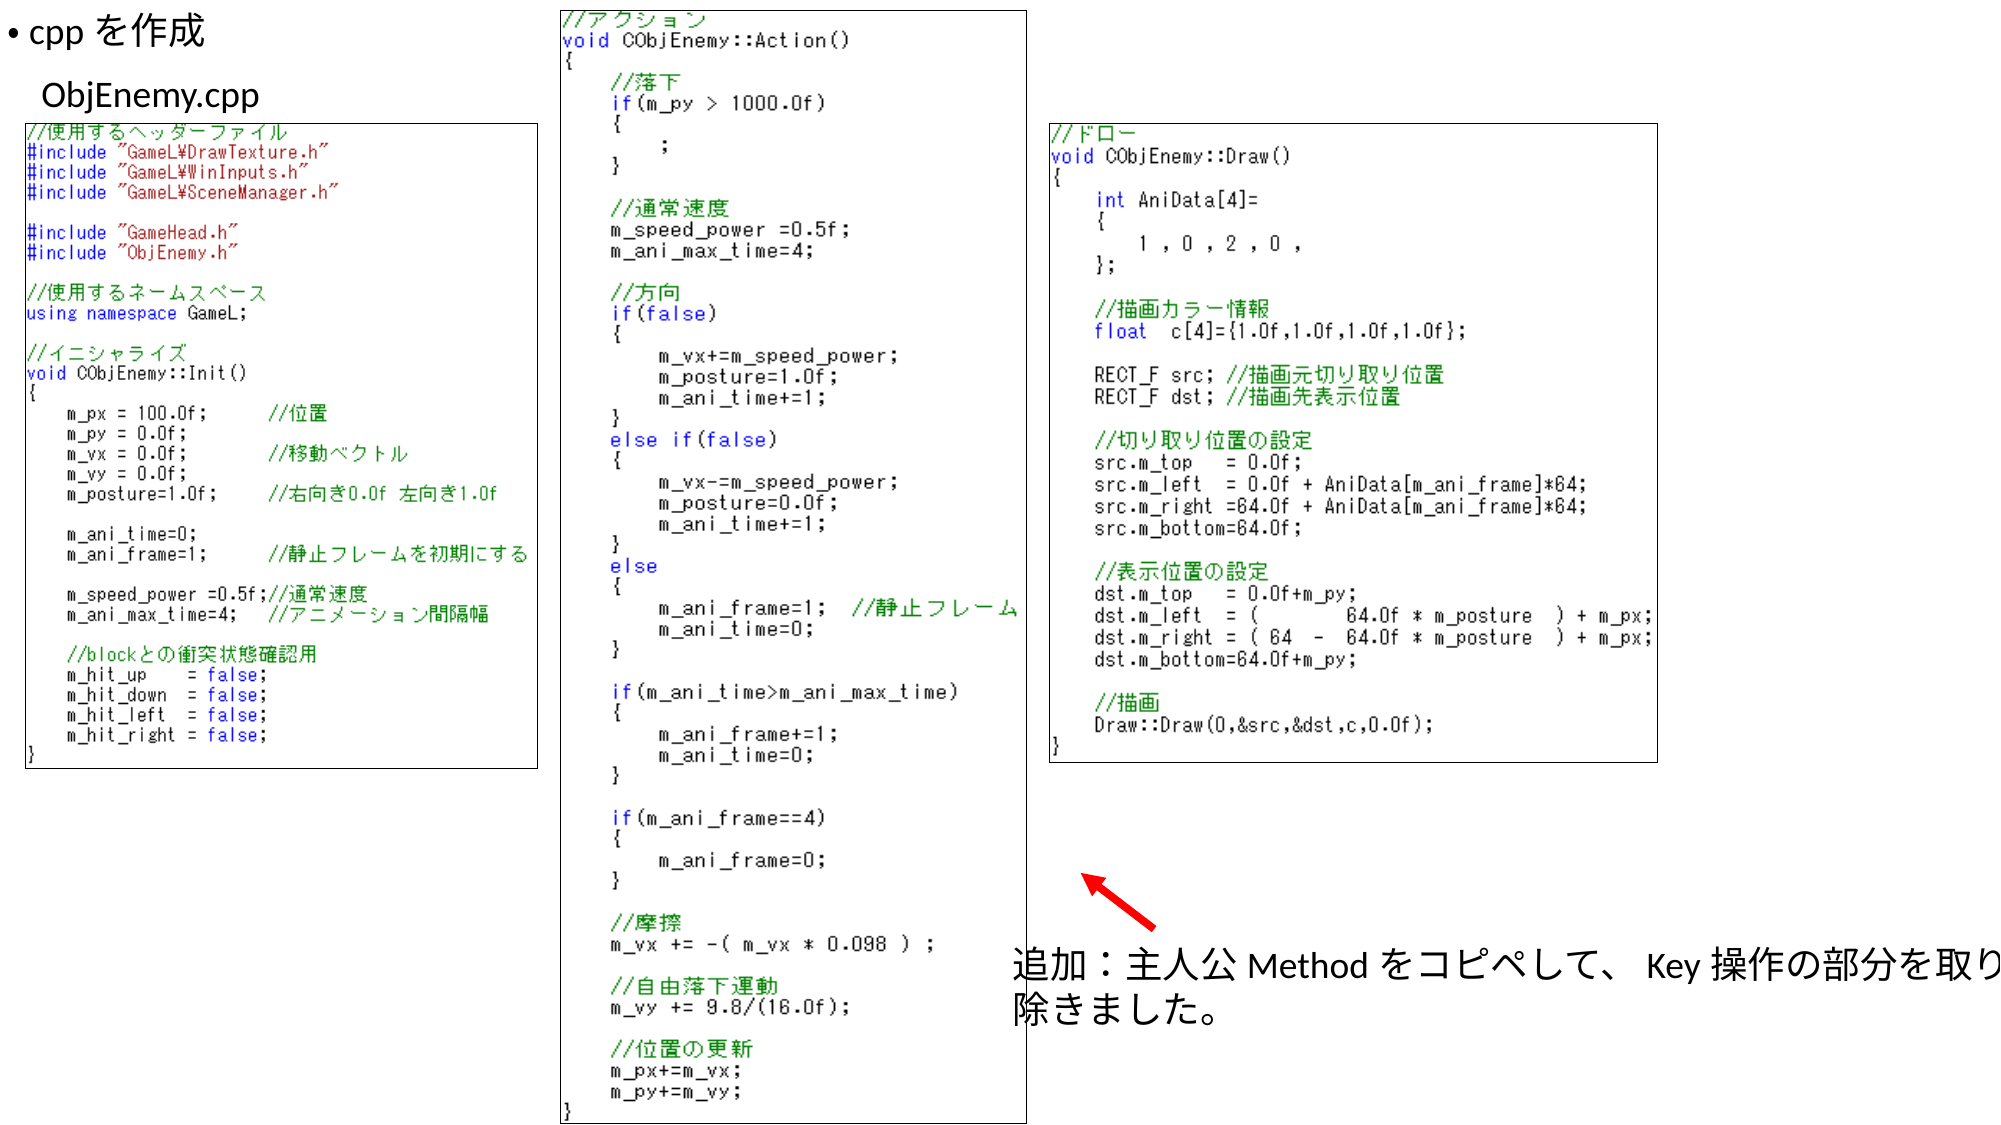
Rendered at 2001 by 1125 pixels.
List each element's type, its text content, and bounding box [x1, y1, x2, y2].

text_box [1080, 872, 1155, 930]
picture [1049, 123, 1658, 763]
text_box ObjEnemy.cpp [26, 62, 276, 123]
picture [25, 123, 538, 769]
text_box ・cppを作成 [0, 0, 221, 60]
text_box 追加：主人公Methodをコピペして、Key操作の部分を取り 除きました。 [1027, 933, 2000, 1039]
picture [560, 10, 1027, 1124]
